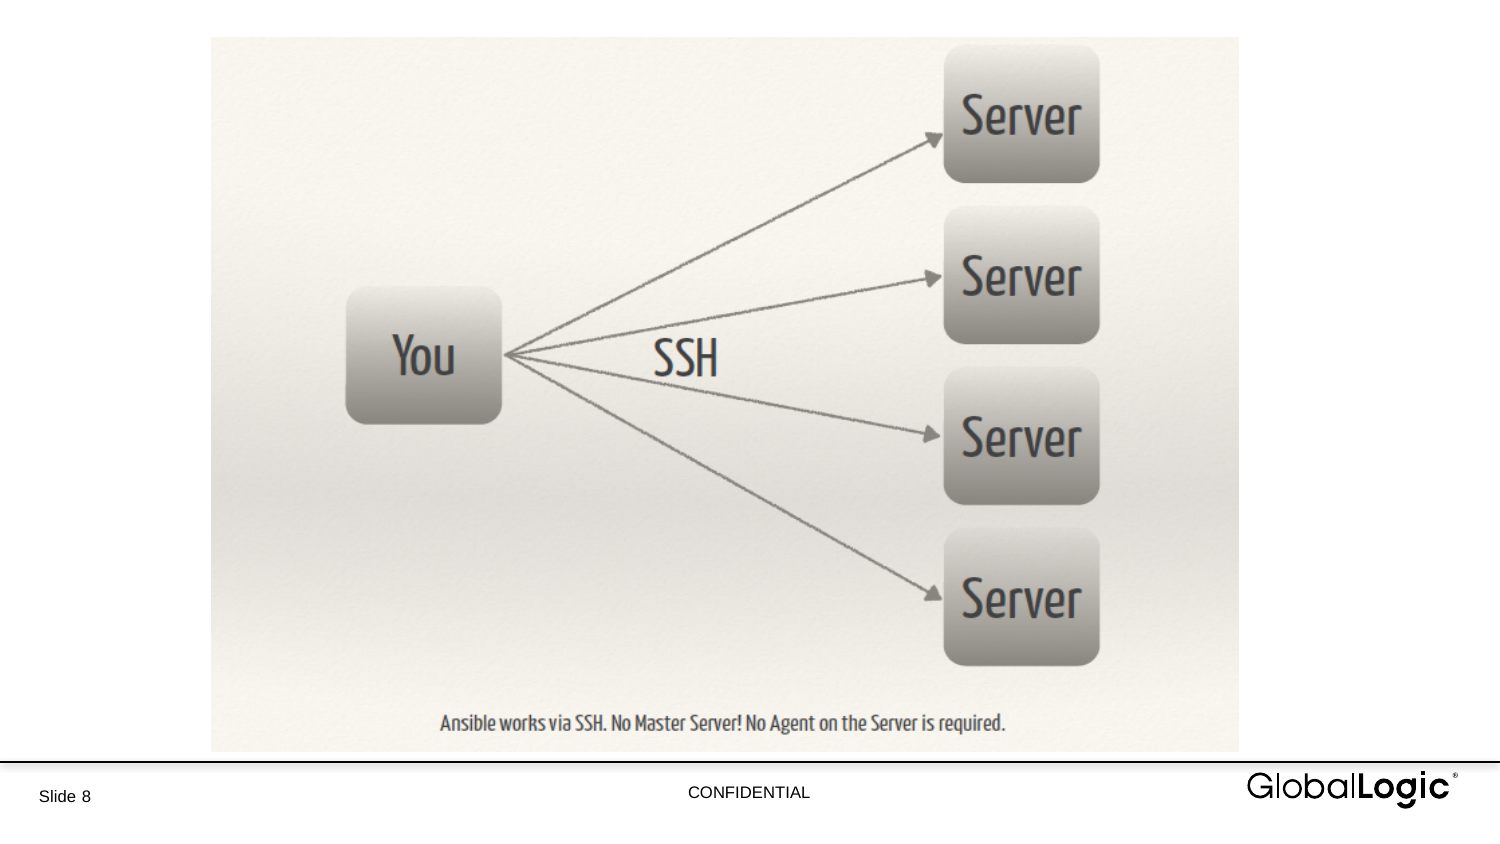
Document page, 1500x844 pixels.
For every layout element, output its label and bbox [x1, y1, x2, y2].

picture [211, 37, 1240, 753]
